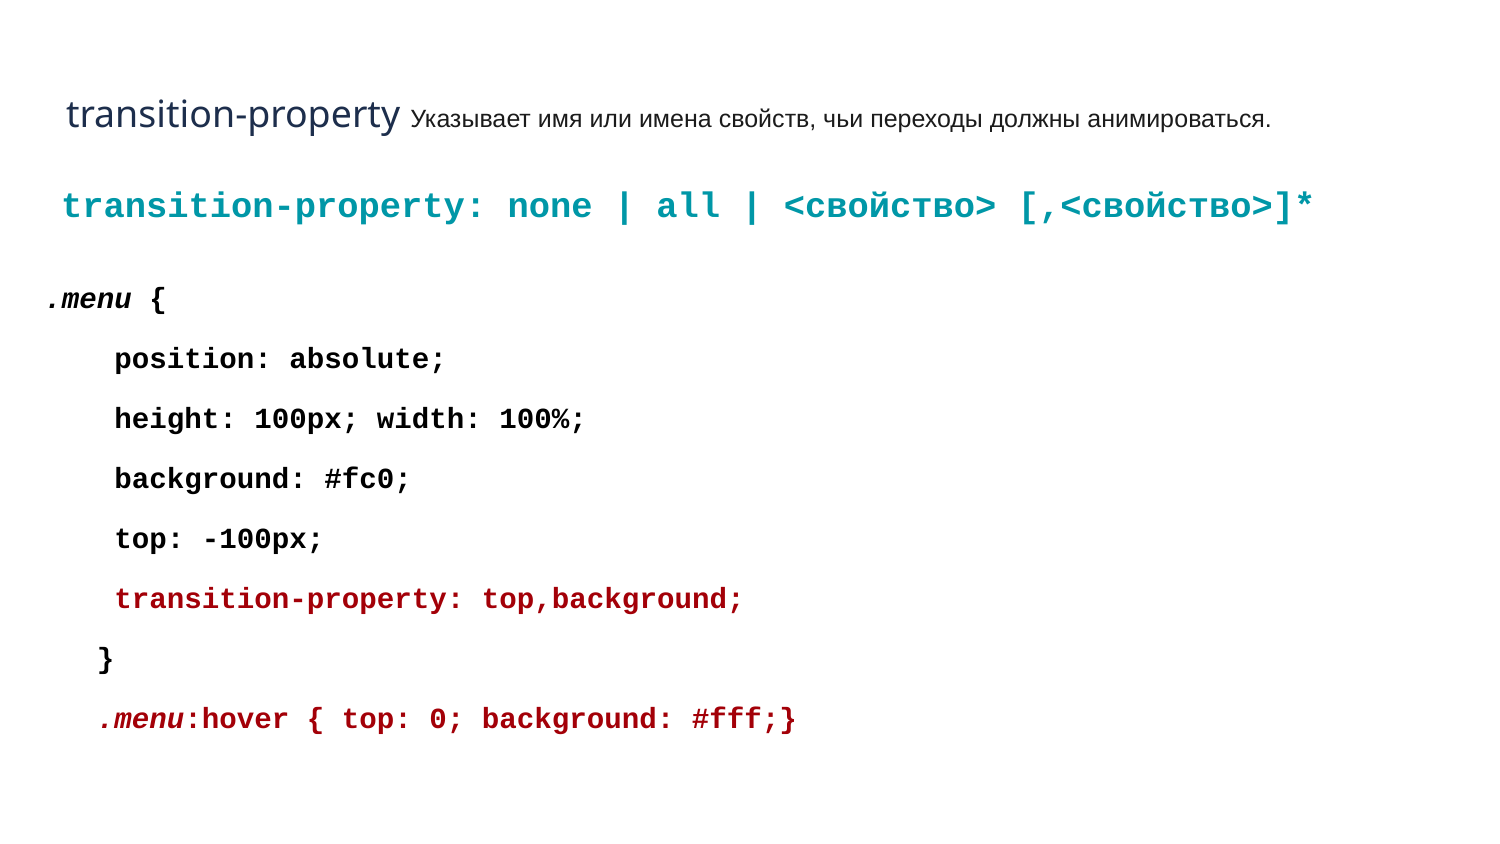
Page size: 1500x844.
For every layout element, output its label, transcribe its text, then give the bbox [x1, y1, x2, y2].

title transition-property Указывает имя или имена свойств, чьи переходы должны анимироваться. [51, 72, 1449, 167]
list transition-property: none | all | <свойство> [,<свойство>]* .menu { position: absolute; height: 100px; width: 100%; background: #fc0; top: -100px; transition-property: top,background; } .menu:hover { top: 0; background: #fff;} [29, 166, 1427, 844]
